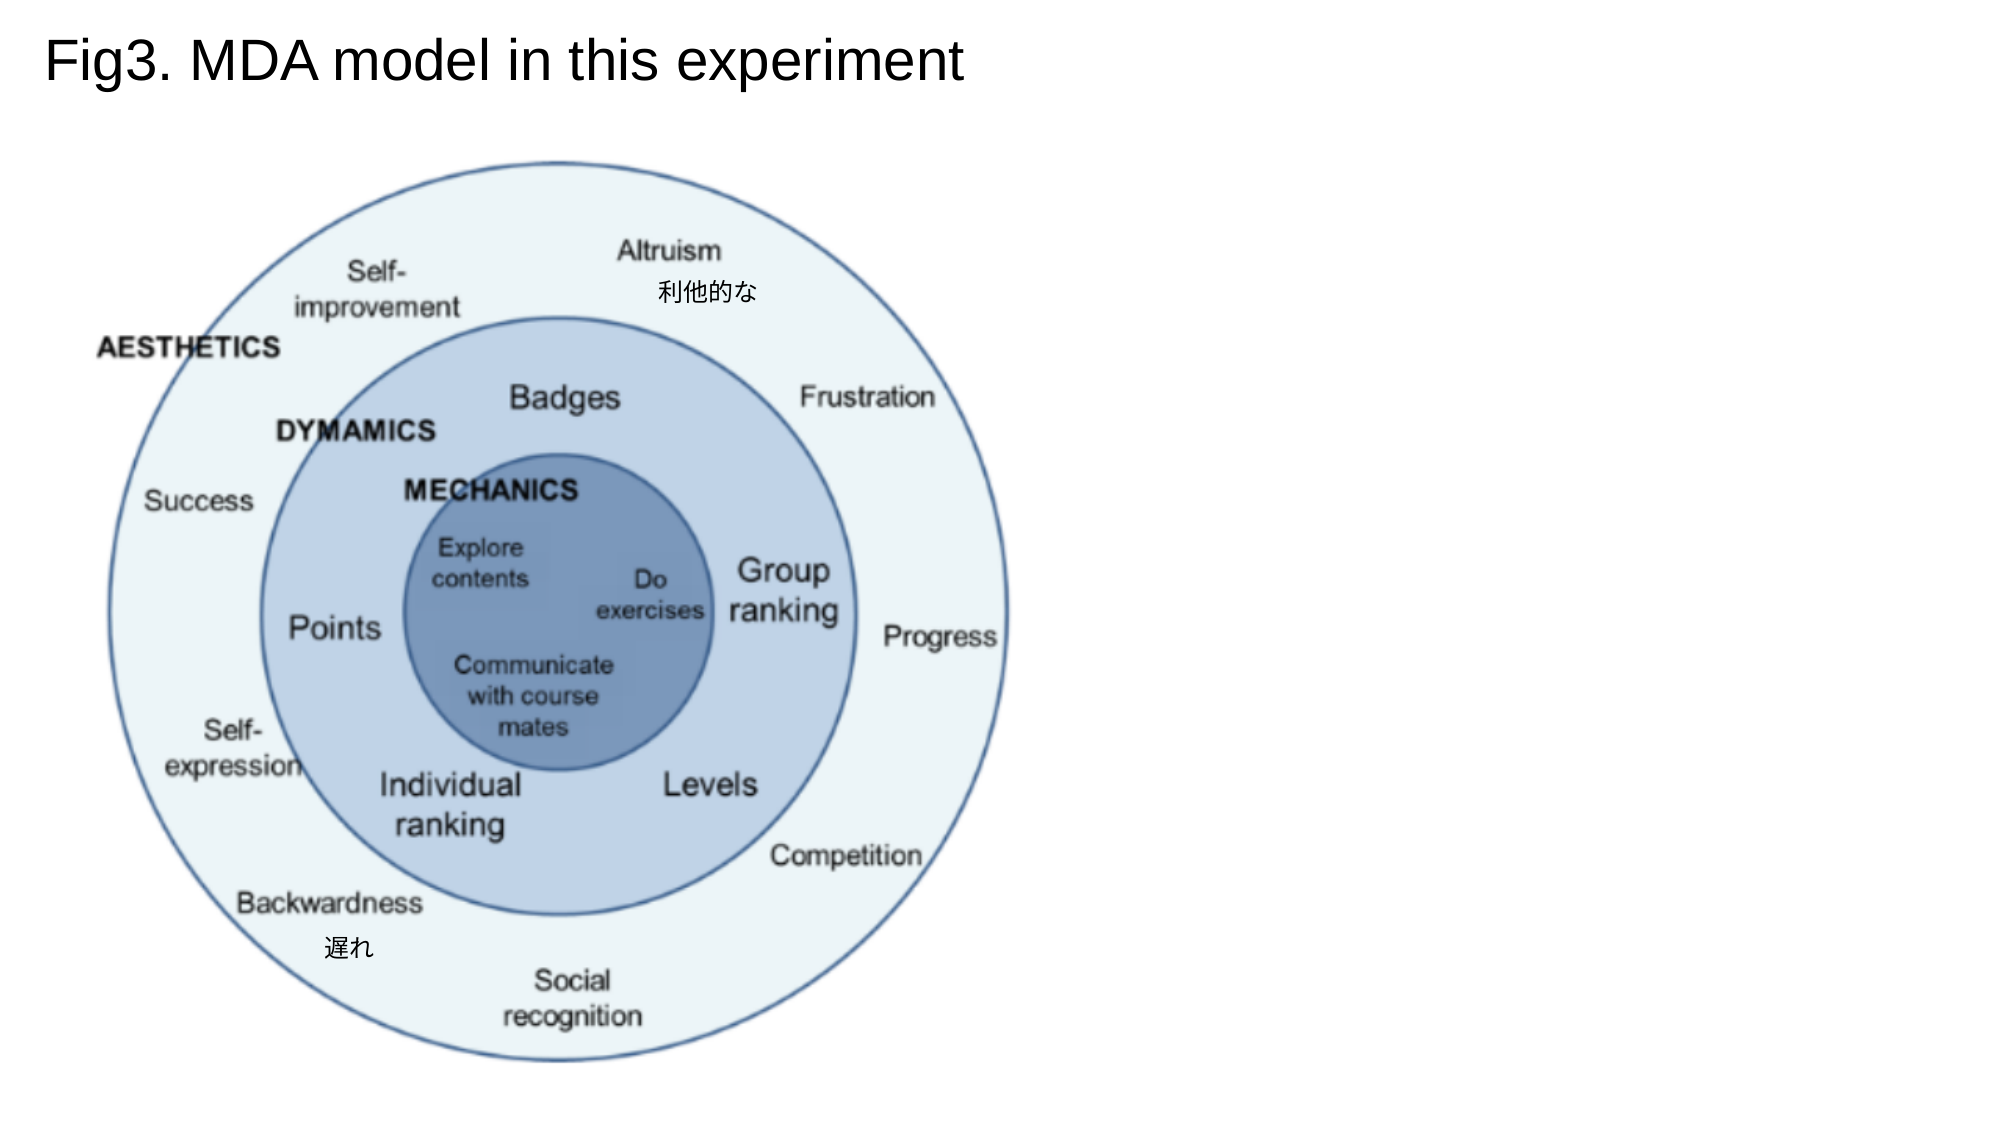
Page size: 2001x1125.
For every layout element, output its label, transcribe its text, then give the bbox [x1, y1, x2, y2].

picture [73, 154, 1075, 1071]
text_box Fig3. MDA model in this experiment [29, 14, 1144, 99]
